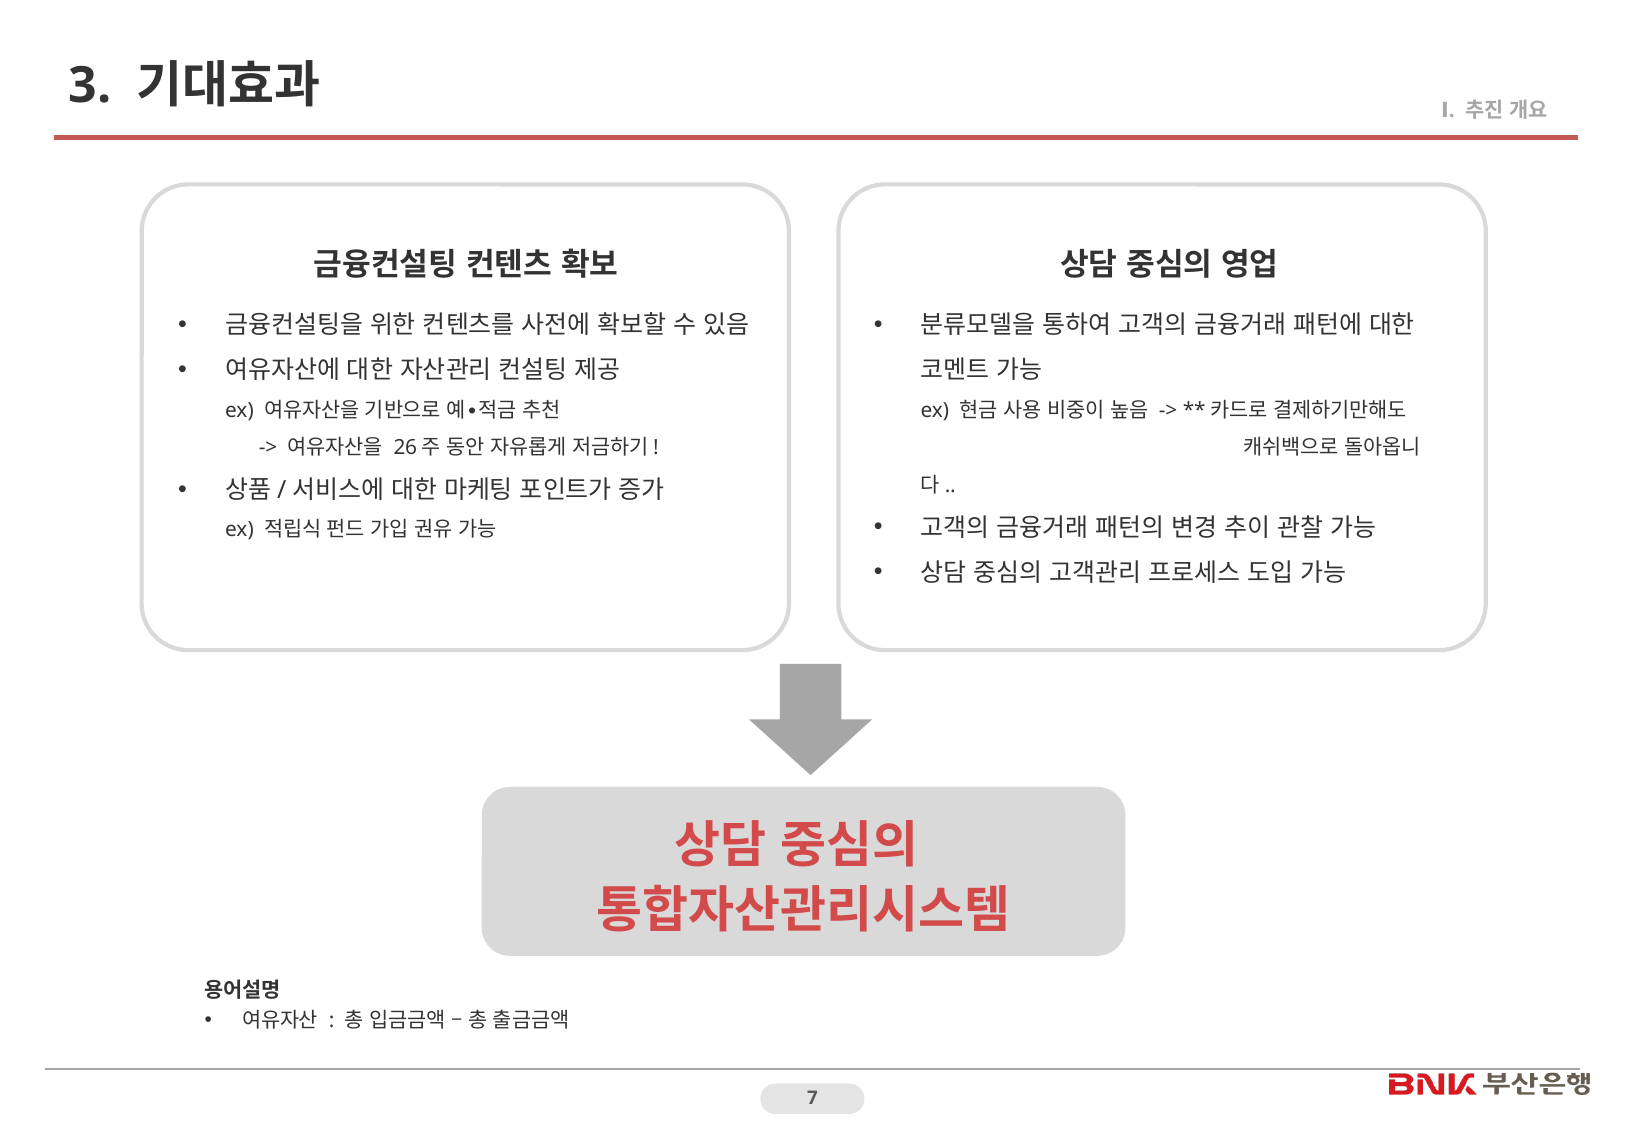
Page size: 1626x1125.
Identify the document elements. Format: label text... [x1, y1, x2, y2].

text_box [838, 184, 1486, 651]
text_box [0, 0, 1625, 173]
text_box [141, 184, 790, 651]
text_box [481, 786, 1126, 957]
text_box [749, 663, 873, 776]
text_box 용어설명 여유자산 : 총 입금금액 – 총 출금금액 [189, 964, 1226, 1040]
picture [0, 173, 1625, 1125]
